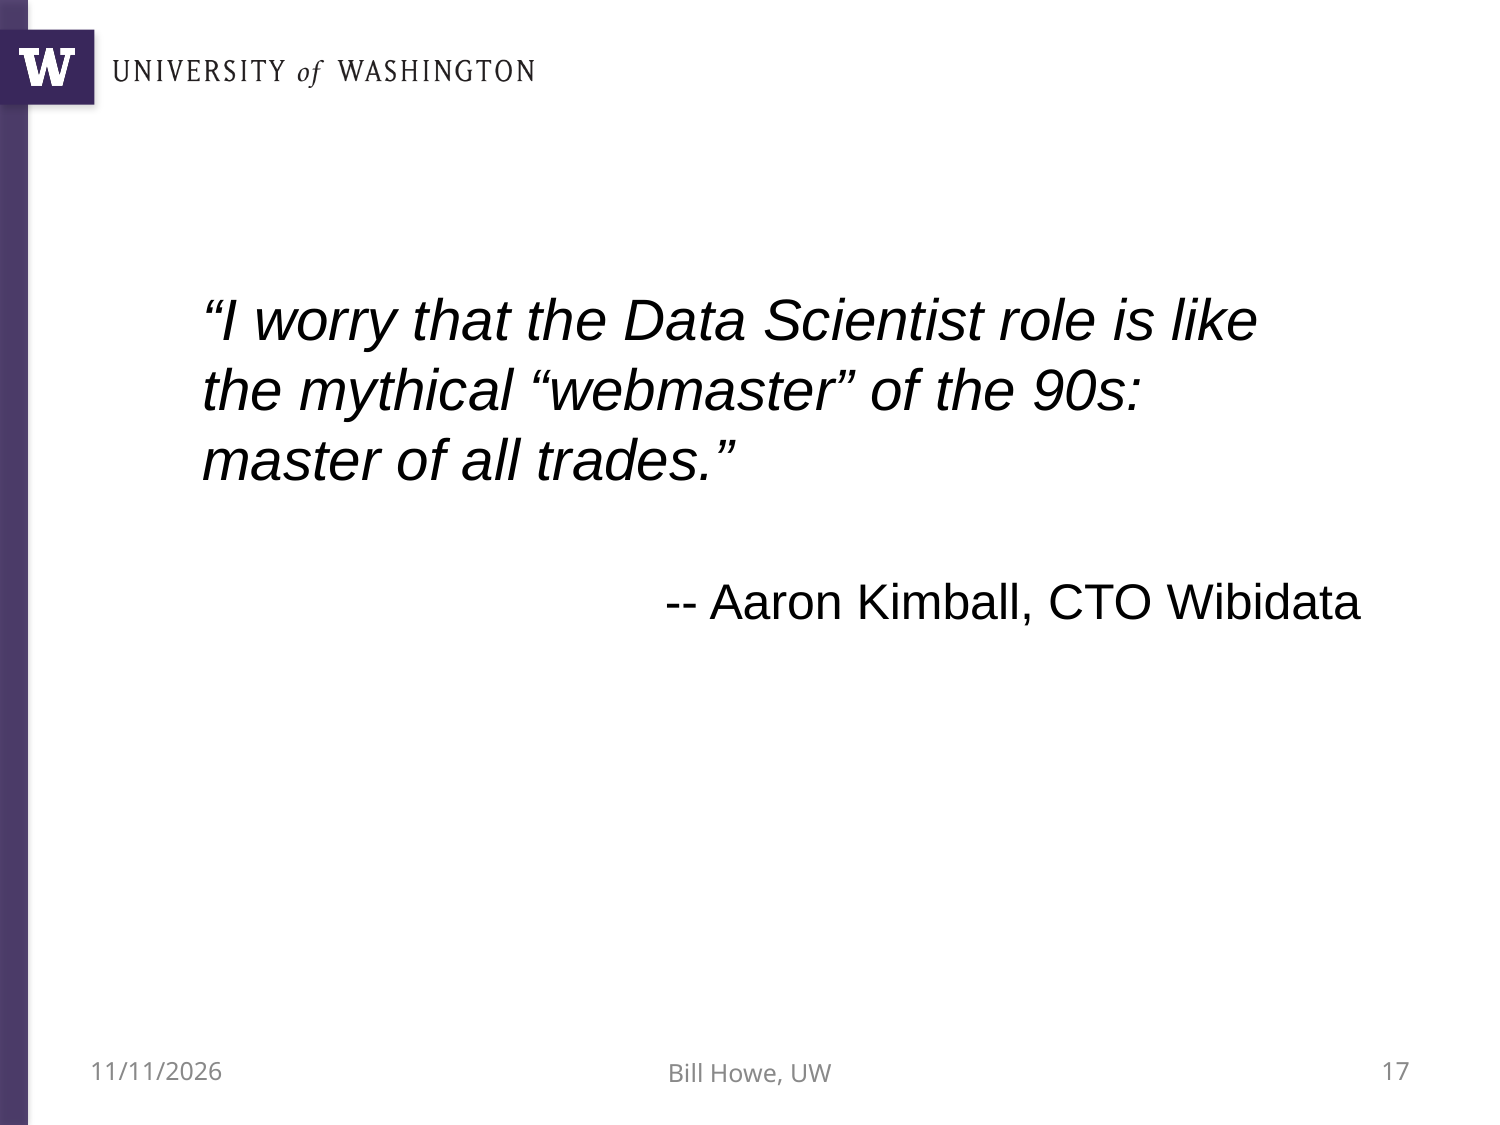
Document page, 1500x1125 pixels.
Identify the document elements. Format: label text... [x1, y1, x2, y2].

picture [112, 59, 534, 88]
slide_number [75, 1042, 425, 1103]
text_box -- Aaron Kimball, CTO Wibidata [649, 562, 1475, 638]
text_box “I worry that the Data Scientist role is like the mythical “webmaster” of the 90s: master of all trades.” [187, 275, 1338, 500]
picture [19, 48, 75, 86]
slide_number 17 [1074, 1042, 1425, 1103]
footer Bill Howe, UW [512, 1042, 988, 1103]
